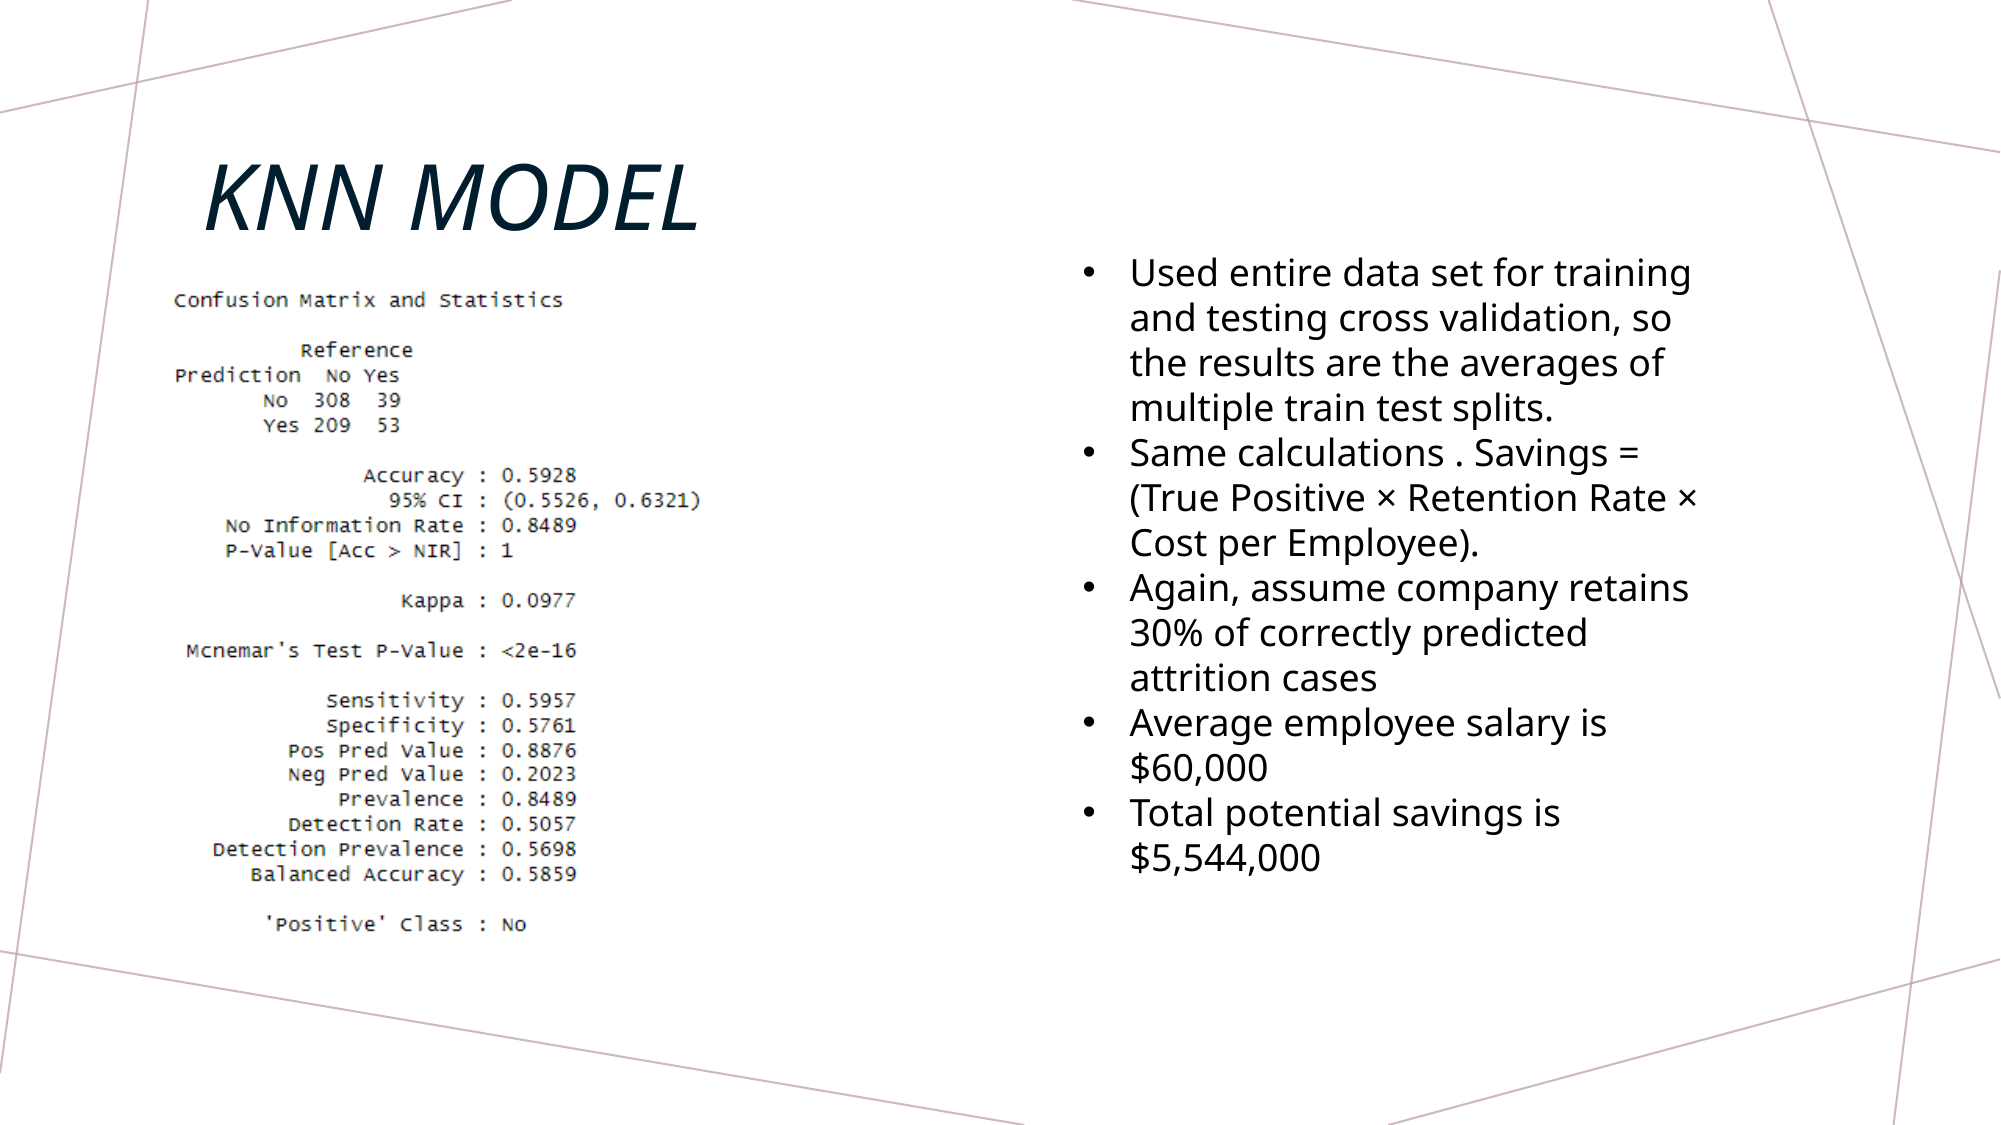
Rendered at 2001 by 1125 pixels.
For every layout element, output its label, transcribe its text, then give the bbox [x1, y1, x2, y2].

title Knn model [187, 87, 1813, 315]
picture [169, 290, 865, 961]
text_box Used entire data set for training and testing cross validation, so the results are the averages of multiple train test splits. Same calculations . Savings = (True Positive × Retention Rate × Cost per Employee). Again, assume company retains 30% of correctly predicted attrition cases Average employee salary is $60,000 Total potential savings is $5,544,000 [1067, 241, 1718, 1022]
